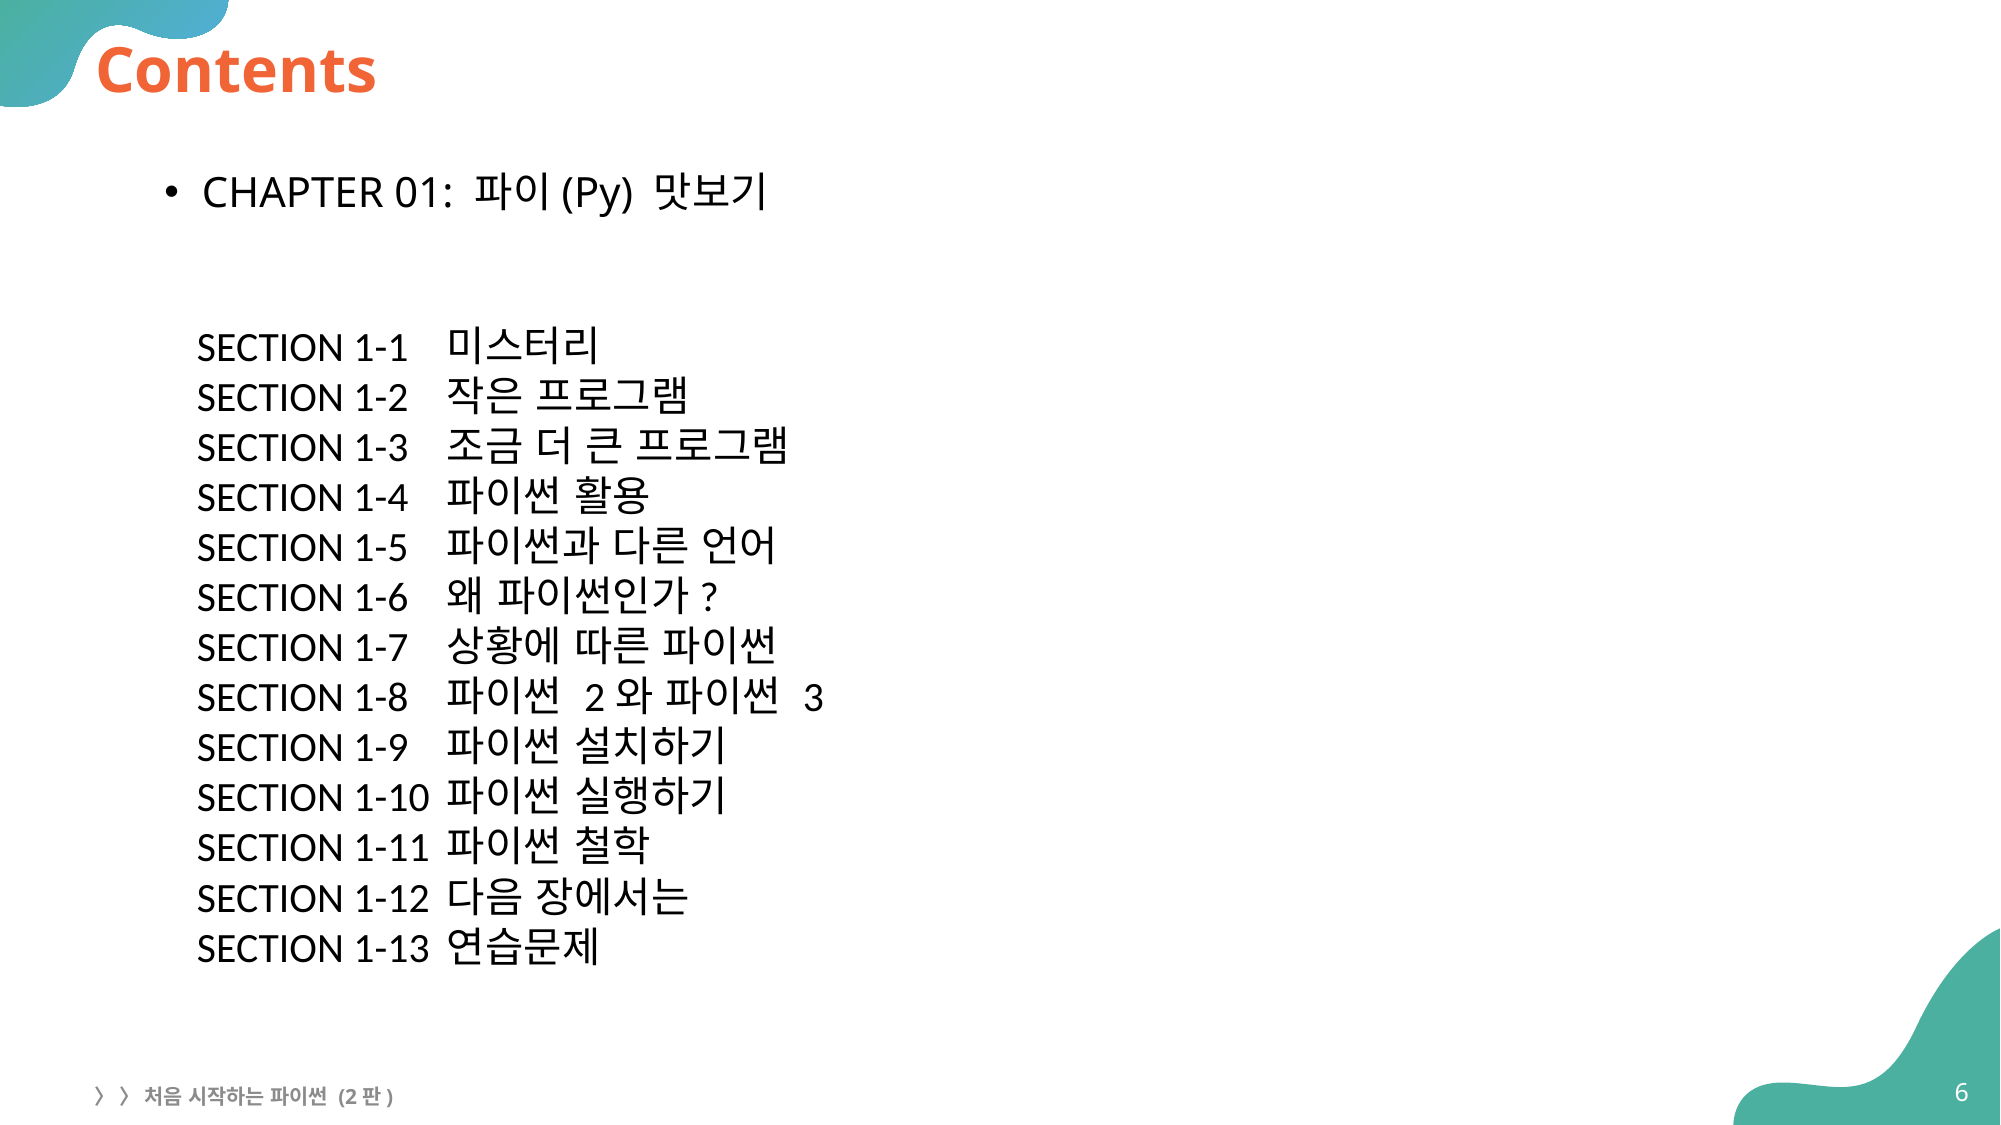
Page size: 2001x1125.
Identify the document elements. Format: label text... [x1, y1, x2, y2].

title Contents [79, 17, 1931, 128]
list CHAPTER 01: 파이(Py) 맛보기 [149, 133, 2000, 356]
footer 〉 〉 처음 시작하는 파이썬 (2판) [79, 1078, 755, 1114]
text_box [127, 312, 1970, 1104]
slide_number 6 [1917, 1063, 1984, 1124]
text_box SECTION 1-1 미스터리 SECTION 1-2 작은 프로그램 SECTION 1-3 조금 더 큰 프로그램 SECTION 1-4 파이썬 활용 SECTION 1-5 파이썬과 다른 언어 SECTION 1-6 왜 파이썬인가? SECTION 1-7 상황에 따른 파이썬 SECTION 1-8 파이썬 2와 파이썬 3 SECTION 1-9 파이썬 설치하기 SECTION 1-10 파이썬 실행하기 SECTION 1-11 파이썬 철학 SECTION 1-12 다음 장에서는 SECTION 1-13 연습문제 [182, 312, 1829, 992]
